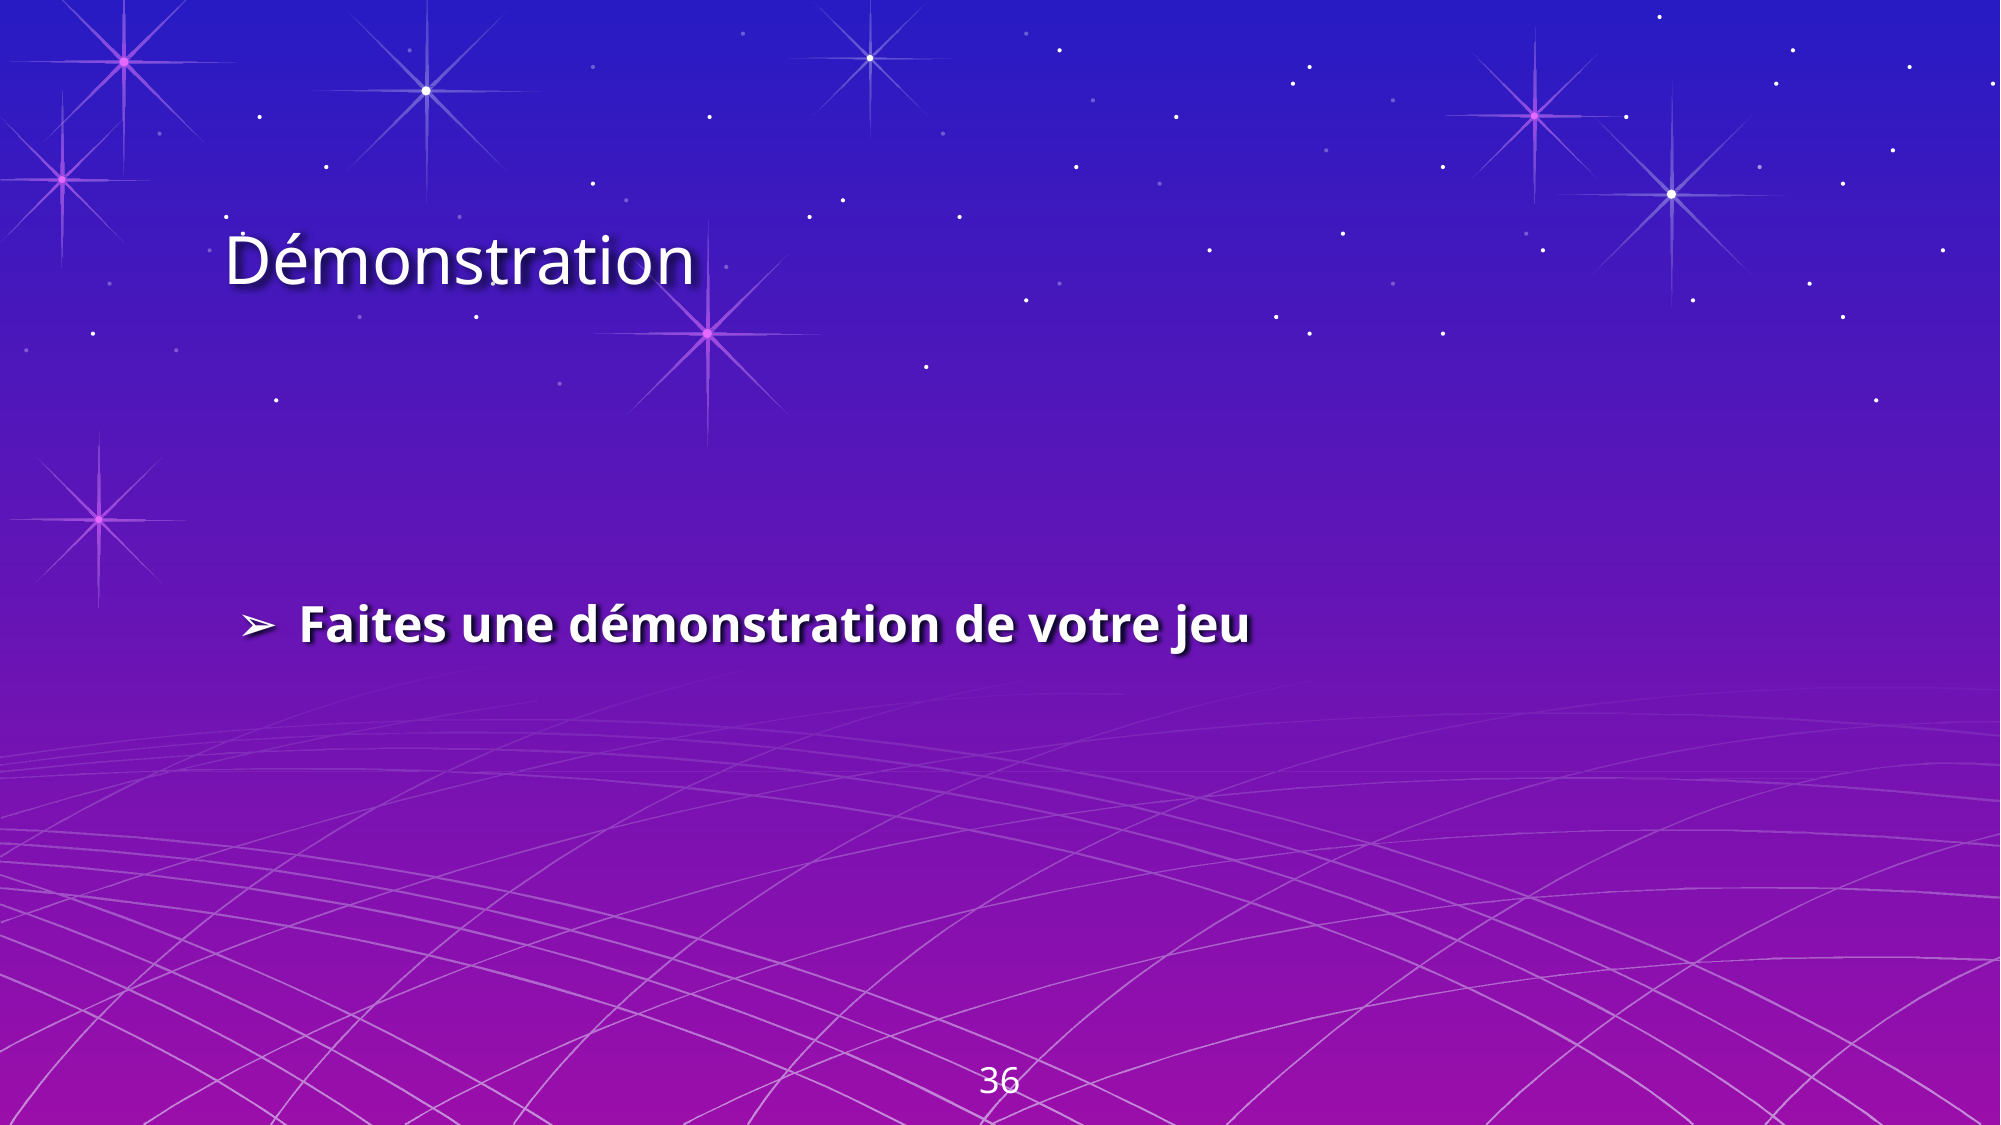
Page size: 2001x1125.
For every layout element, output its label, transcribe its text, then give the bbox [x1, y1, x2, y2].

slide_number 36 [939, 1038, 1060, 1125]
list Faites une démonstration de votre jeu [223, 322, 1777, 923]
title Démonstration [223, 220, 1777, 299]
